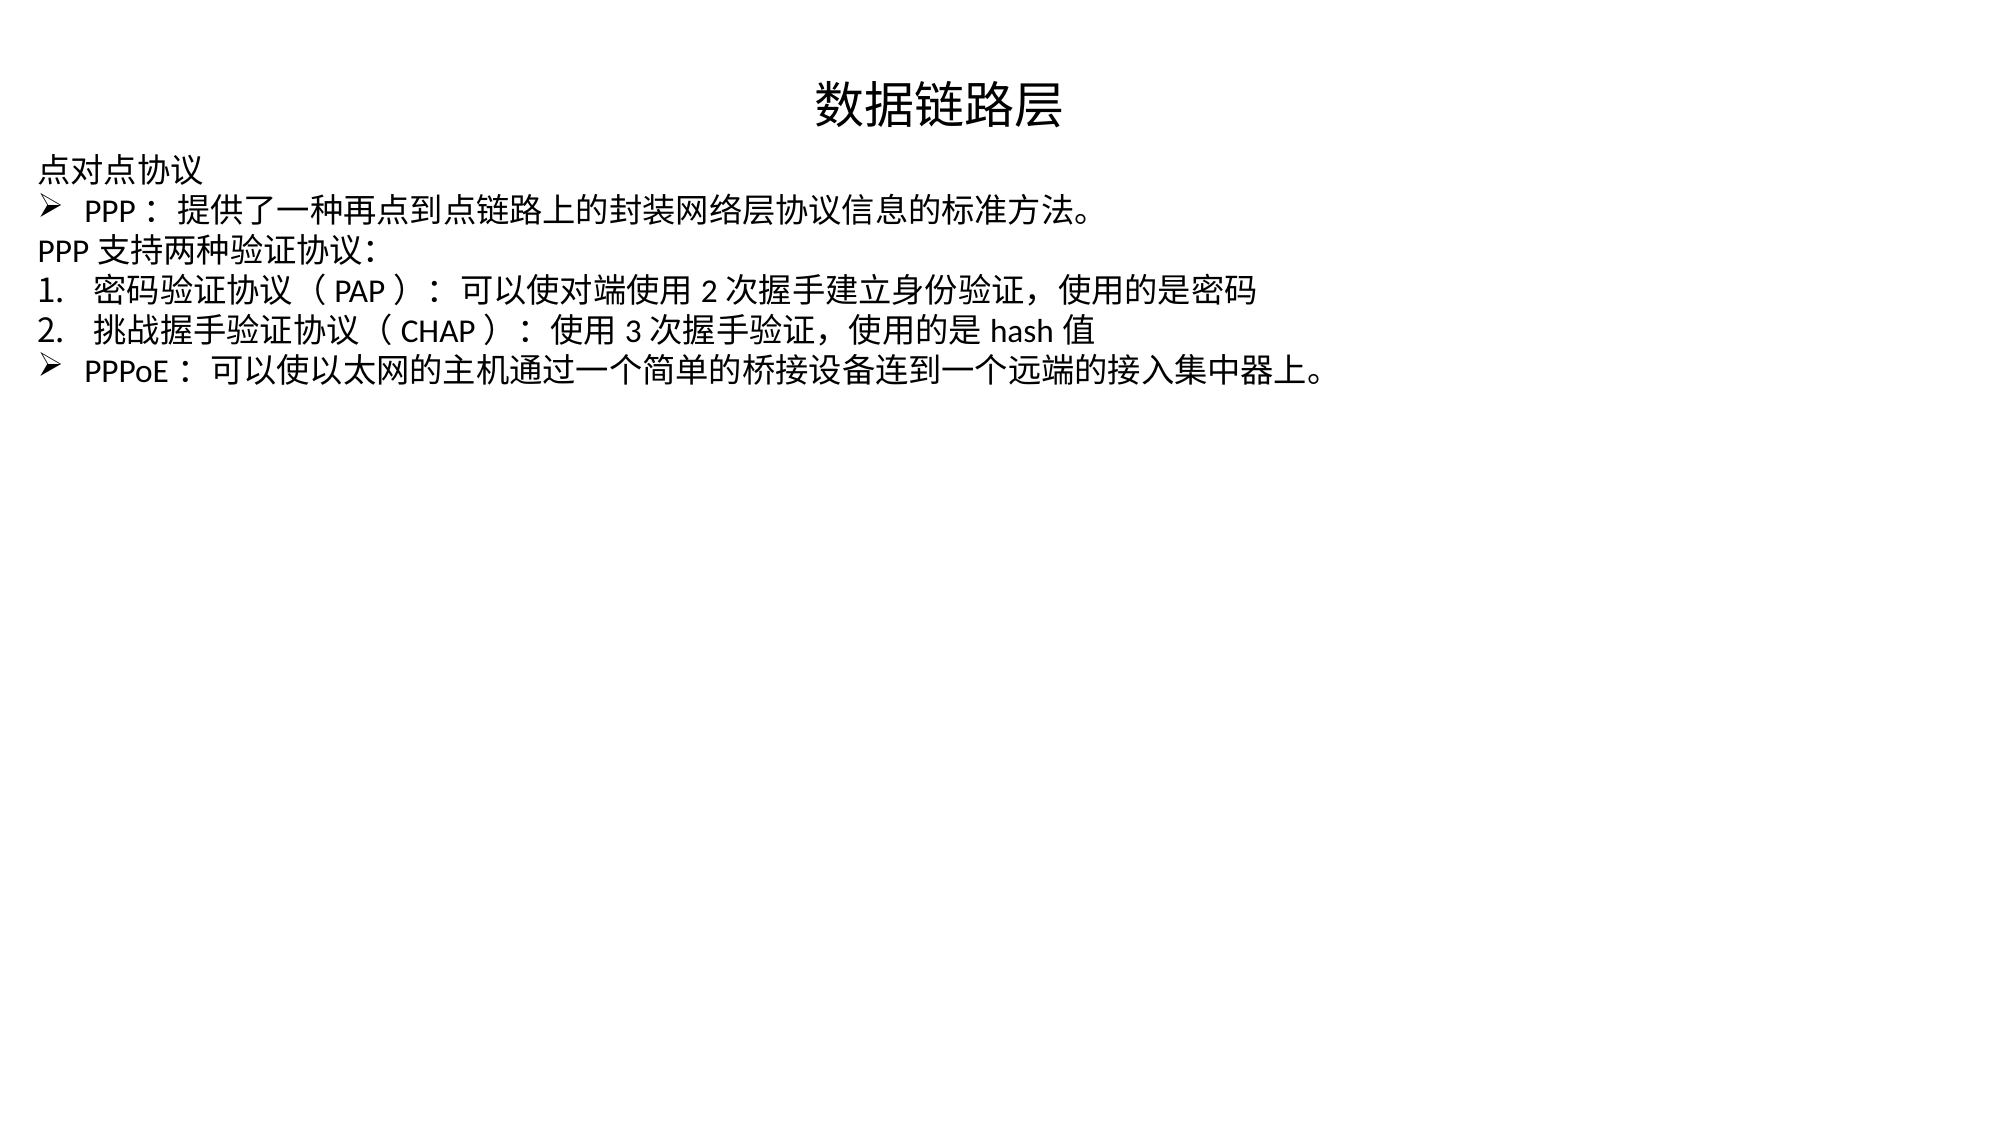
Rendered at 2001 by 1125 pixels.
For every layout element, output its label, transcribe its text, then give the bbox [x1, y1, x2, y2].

text_box 数据链路层 [799, 66, 1252, 142]
text_box 点对点协议 PPP：提供了一种再点到点链路上的封装网络层协议信息的标准方法。 PPP支持两种验证协议： 密码验证协议（PAP）：可以使对端使用2次握手建立身份验证，使用的是密码 挑战握手验证协议（CHAP）：使用3次握手验证，使用的是hash值 PPPoE：可以使以太网的主机通过一个简单的桥接设备连到一个远端的接入集中器上。 [22, 142, 1923, 397]
